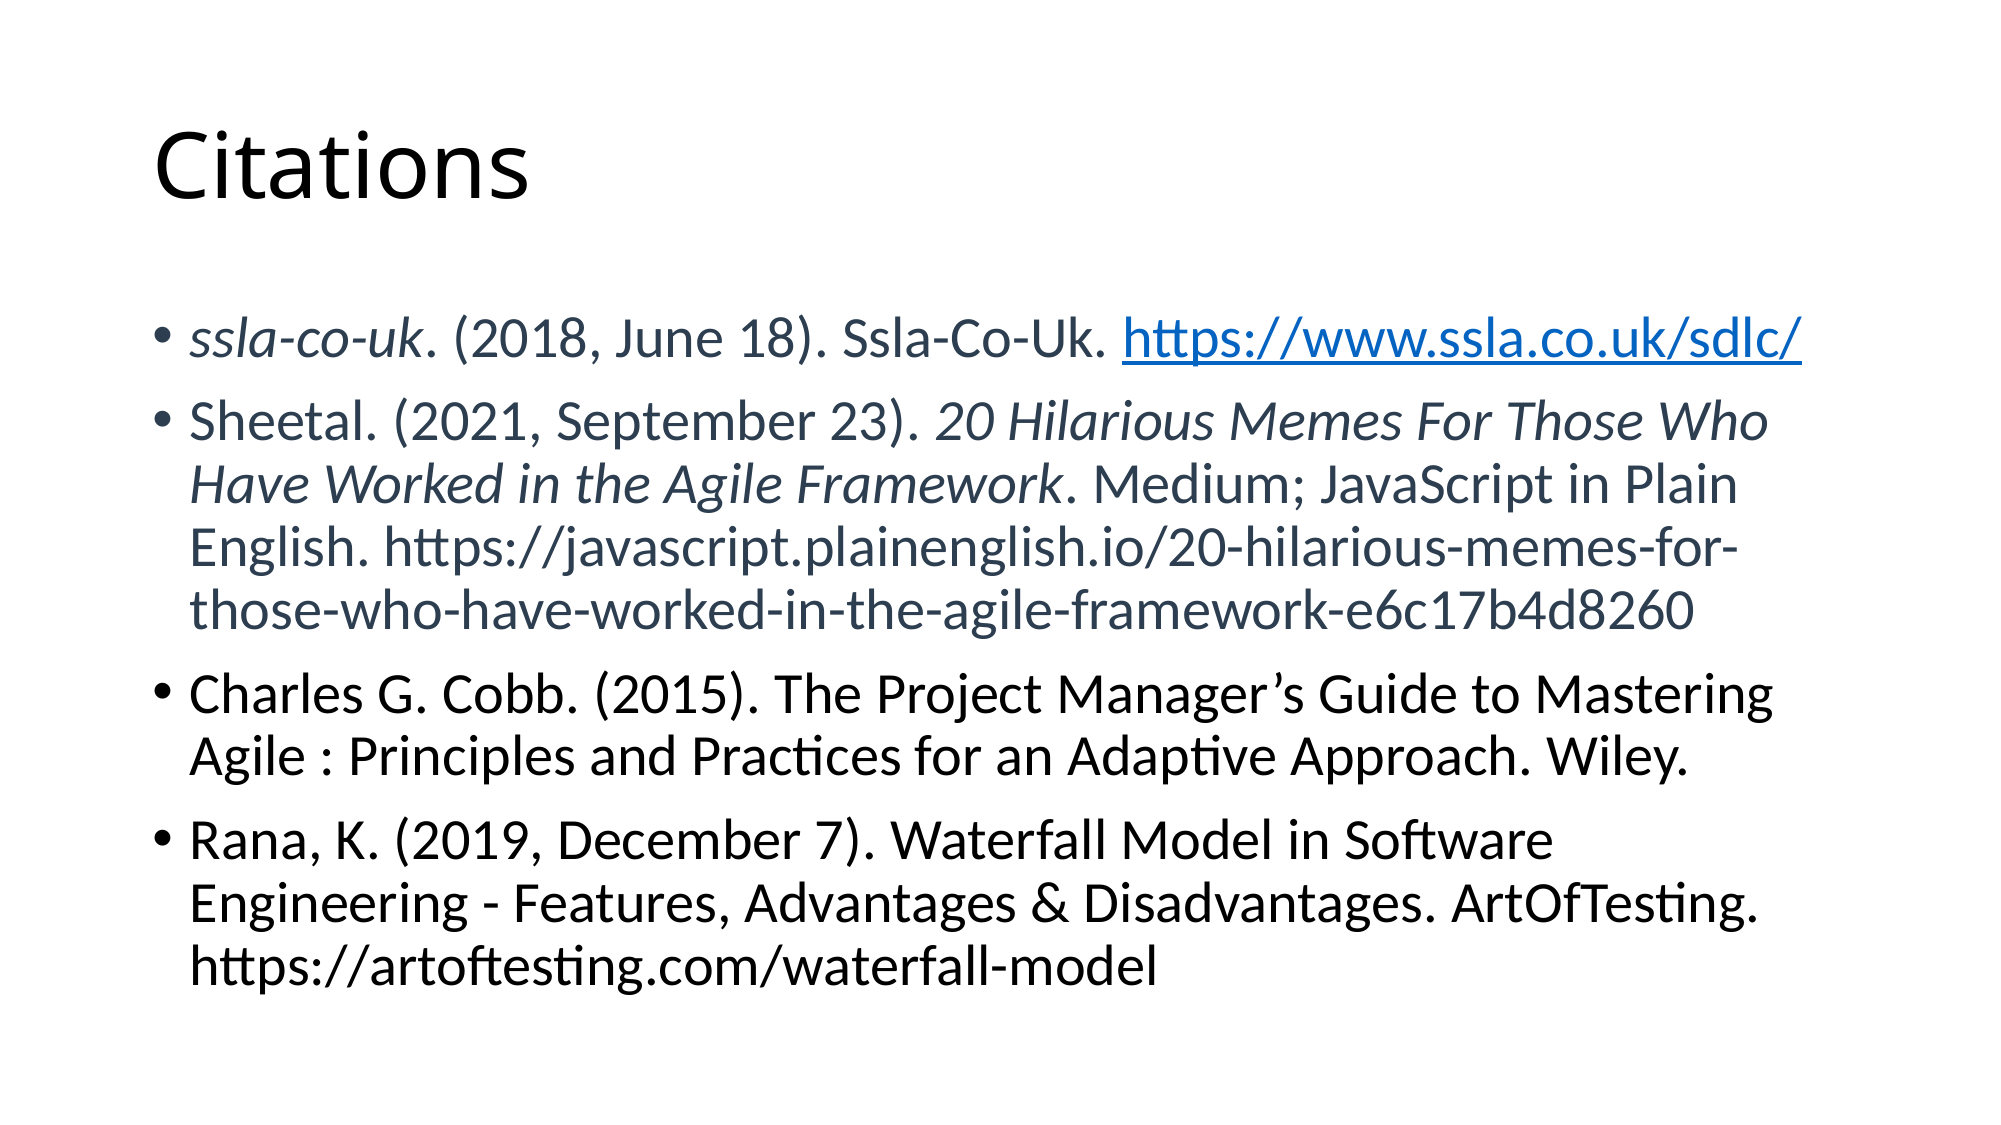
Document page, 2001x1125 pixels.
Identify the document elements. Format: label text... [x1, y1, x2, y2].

title Citations [137, 59, 1863, 278]
list ssla-co-uk. (2018, June 18). Ssla-Co-Uk. https://www.ssla.co.uk/sdlc/ Sheetal. (2021, September 23). 20 Hilarious Memes For Those Who Have Worked in the Agile Framework. Medium; JavaScript in Plain English. https://javascript.plainenglish.io/20-hilarious-memes-for-those-who-have-worked-in-the-agile-framework-e6c17b4d8260 Charles G. Cobb. (2015). The Project Manager’s Guide to Mastering Agile : Principles and Practices for an Adaptive Approach. Wiley.: Rana, K. (2019, December 7). Waterfall Model in Software Engineering - Features, Advantages & Disadvantages. ArtOfTesting. https://artoftesting.com/waterfall-model [137, 299, 1863, 1014]
